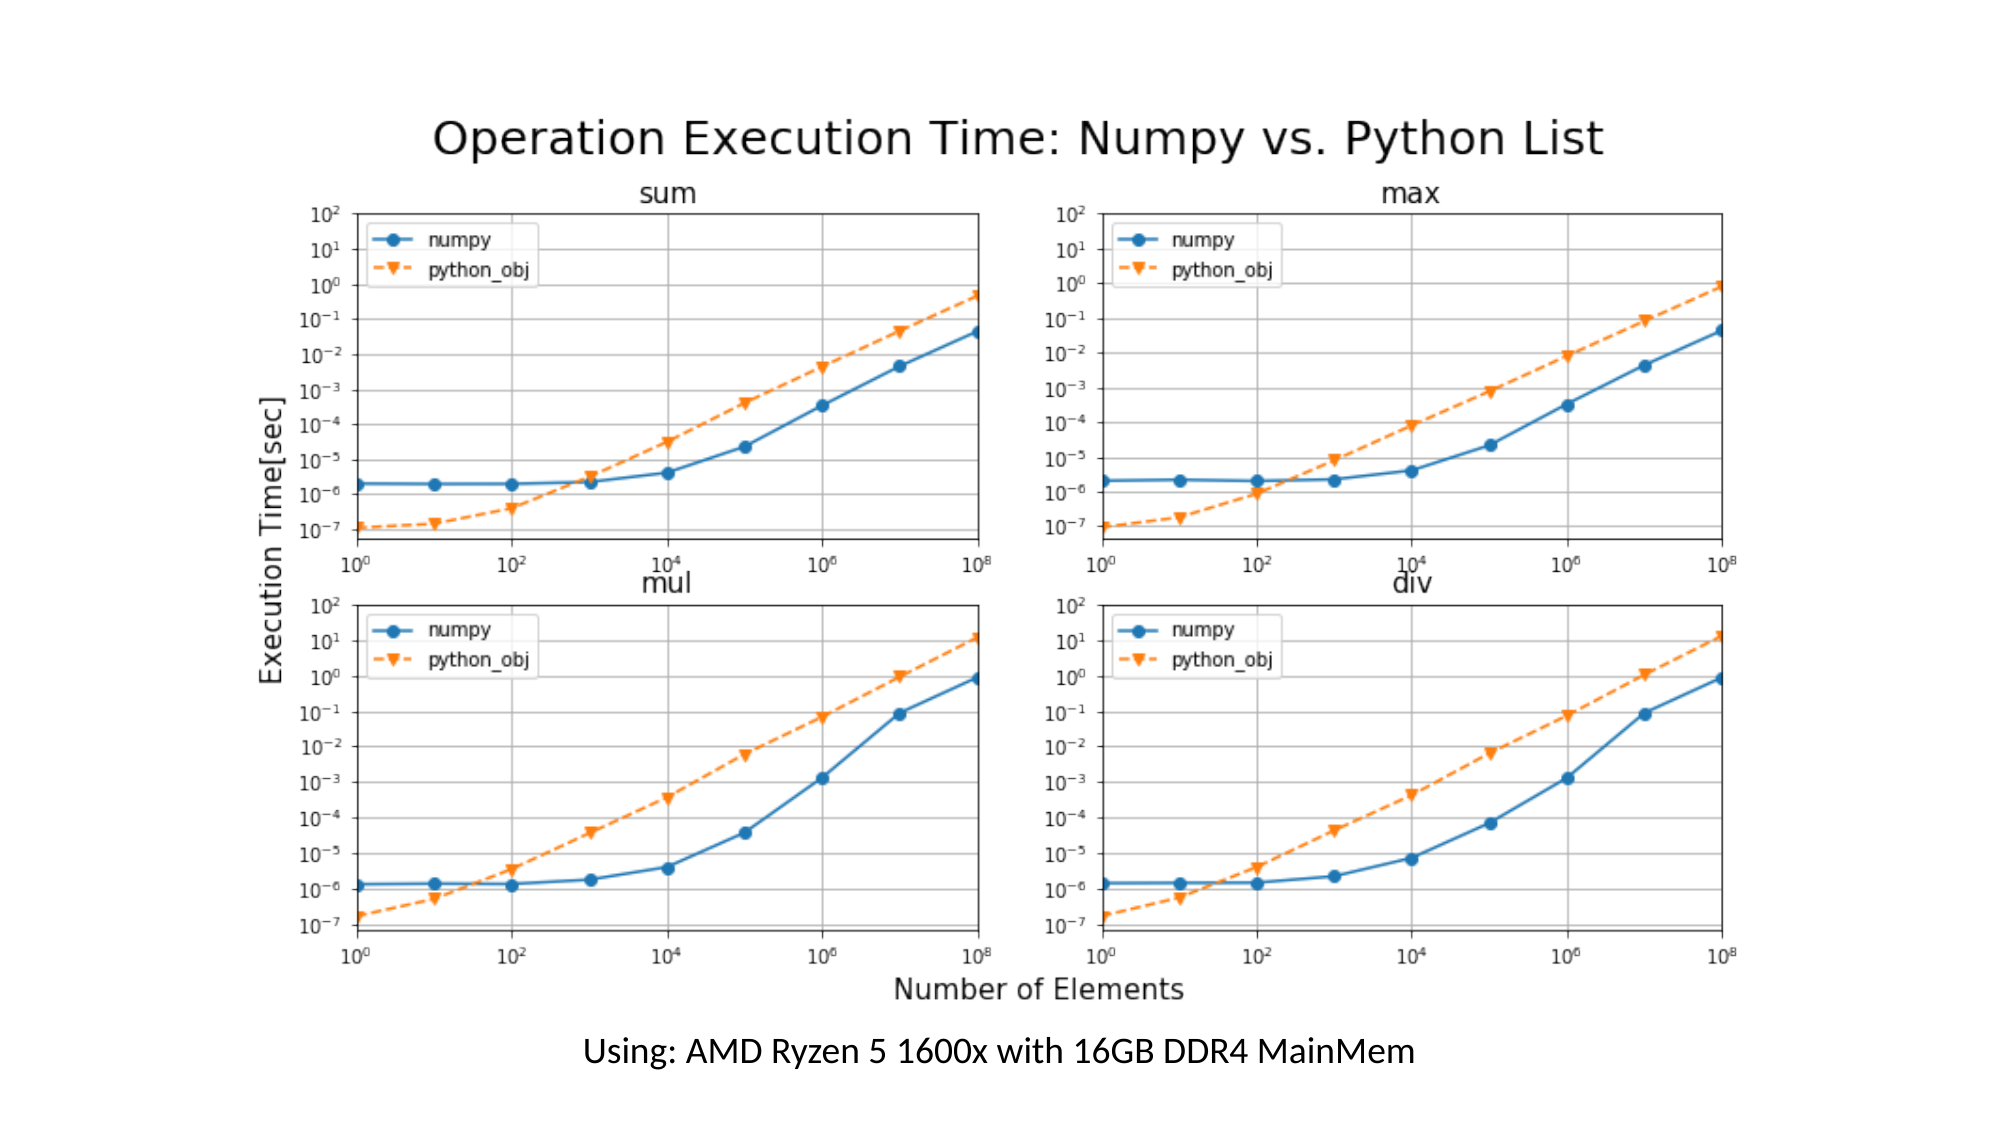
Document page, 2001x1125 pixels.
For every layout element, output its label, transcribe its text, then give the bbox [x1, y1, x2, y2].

text_box Using: AMD Ryzen 5 1600x with 16GB DDR4 MainMem [568, 1019, 1432, 1079]
picture [248, 106, 1752, 1019]
